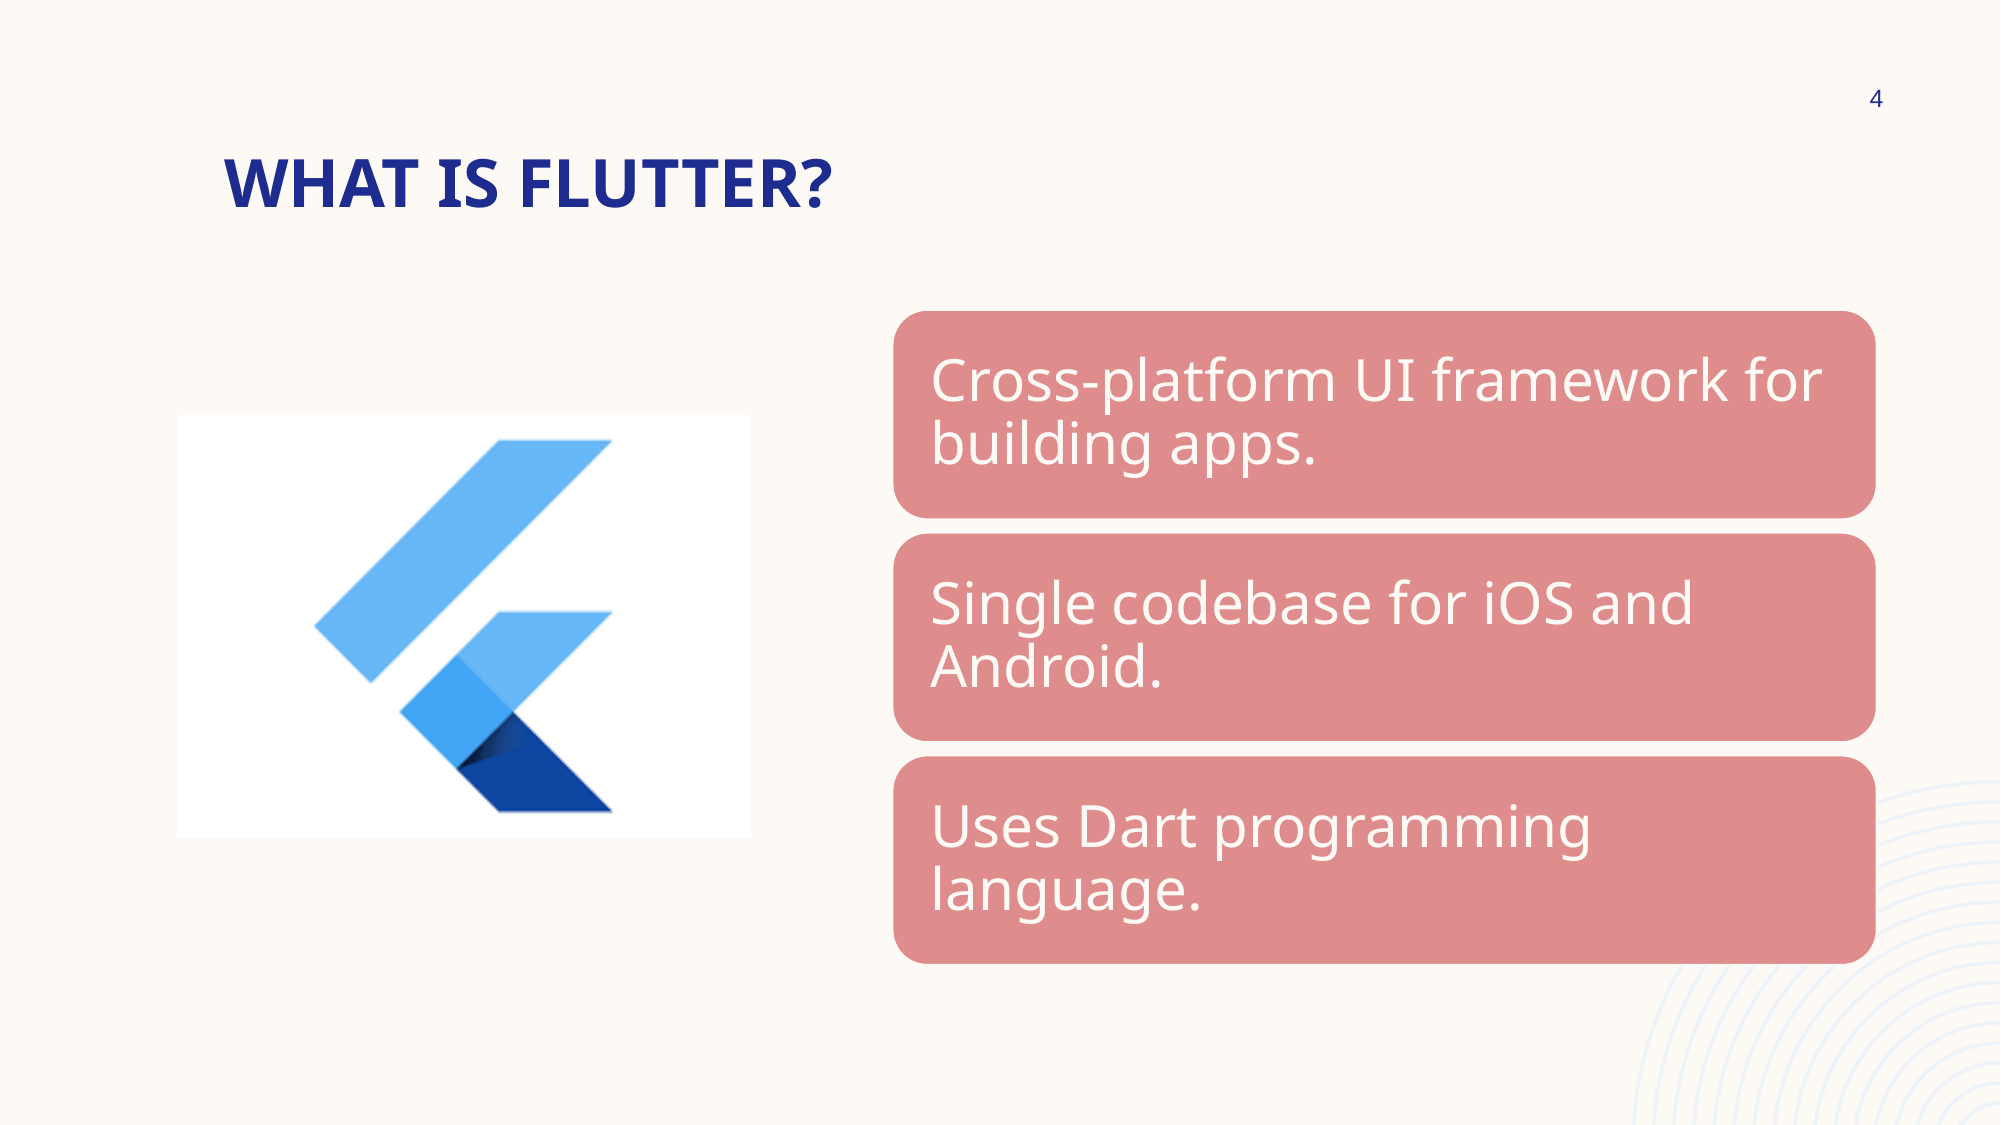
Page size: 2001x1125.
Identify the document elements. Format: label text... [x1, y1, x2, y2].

title What is FLutter? [120, 0, 938, 229]
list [892, 302, 1877, 972]
slide_number 4 [1795, 75, 1958, 120]
picture [177, 415, 751, 838]
